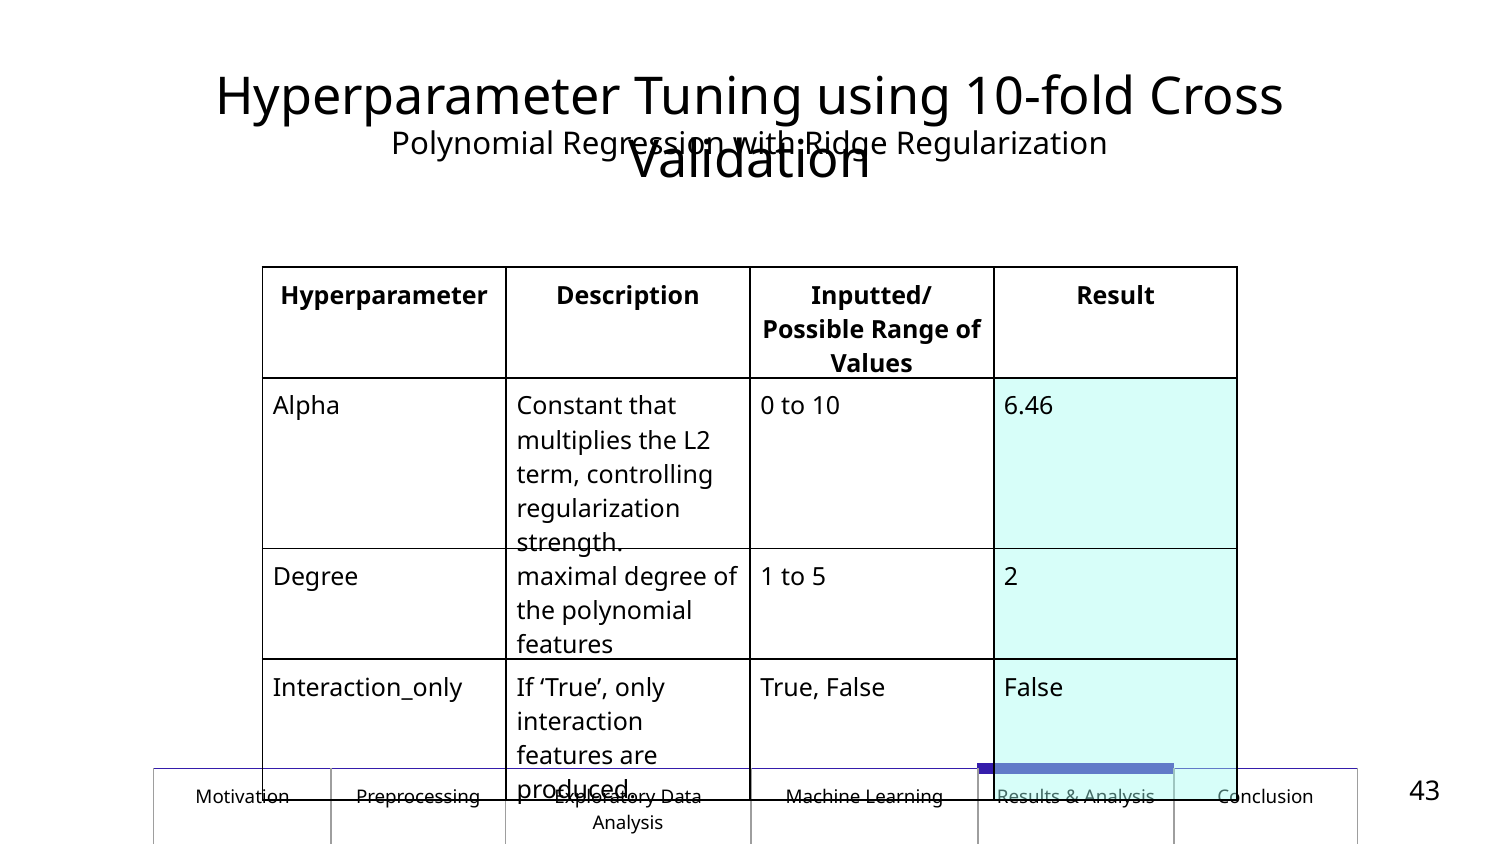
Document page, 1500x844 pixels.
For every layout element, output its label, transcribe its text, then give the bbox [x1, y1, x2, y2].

table_cell 6.46 [995, 379, 1236, 548]
table_cell 1 to 5 [751, 549, 993, 658]
text_box Polynomial Regression with Ridge Regularization [84, 108, 1416, 176]
table_cell 0 to 10 [751, 379, 993, 548]
table_header Hyperparameter [263, 268, 505, 377]
table_cell If ‘True’, only interaction features are produced. [507, 660, 749, 799]
table_cell maximal degree of the polynomial features [507, 549, 749, 658]
table_cell Degree [263, 549, 505, 658]
table_cell False [995, 660, 1236, 799]
table_cell Constant that multiplies the L2 term, controlling regularization strength. [507, 379, 749, 548]
table_cell True, False [751, 660, 993, 799]
table_header Result [995, 268, 1236, 377]
table_header Inputted/ Possible Range of Values [751, 268, 993, 377]
table_cell Interaction_only [263, 660, 505, 799]
table_cell Alpha [263, 379, 505, 548]
title Hyperparameter Tuning using 10-fold Cross Validation [84, 48, 1416, 108]
table_header Description [507, 268, 749, 377]
table_cell 2 [995, 549, 1236, 658]
